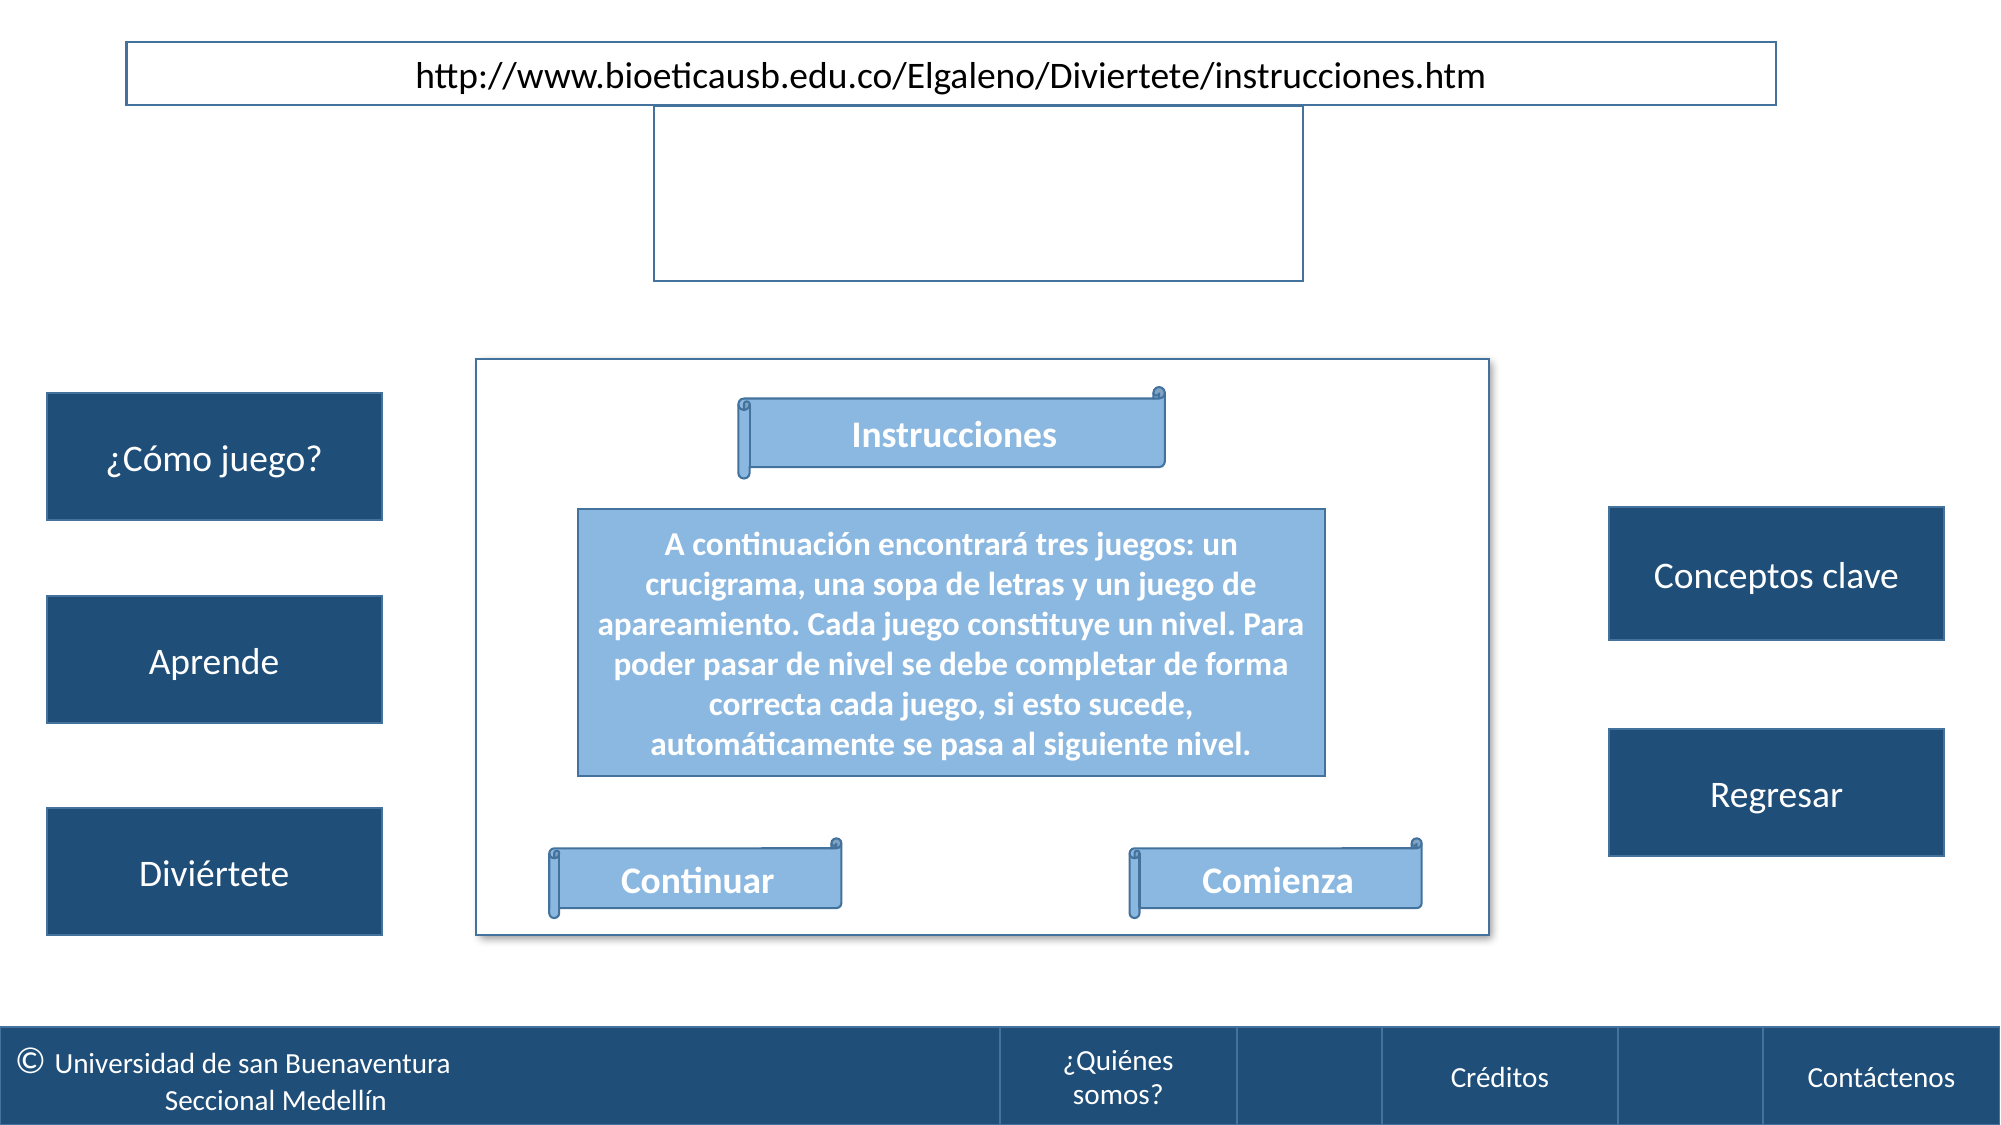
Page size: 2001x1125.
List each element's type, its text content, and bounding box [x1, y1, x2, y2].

text_box Regresar [1608, 728, 1945, 857]
text_box Diviértete [46, 807, 383, 936]
text_box http://www.bioeticausb.edu.co/Elgaleno/Diviertete/instrucciones.htm [125, 41, 1777, 106]
text_box El galeno [653, 104, 1304, 282]
text_box [475, 358, 1490, 936]
text_box ¿Cómo juego? [46, 392, 383, 521]
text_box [0, 1026, 2000, 1125]
text_box A continuación encontrará tres juegos: un crucigrama, una sopa de letras y un juego de apareamiento. Cada juego constituye un nivel. Para poder pasar de nivel se debe completar de forma correcta cada juego, si esto sucede, automáticamente se pasa al siguiente nivel. [577, 508, 1326, 777]
text_box Continuar [548, 837, 843, 920]
text_box Aprende [46, 595, 383, 724]
text_box Instrucciones [737, 385, 1166, 480]
text_box Conceptos clave [1608, 506, 1945, 641]
text_box Comienza [1128, 837, 1423, 920]
